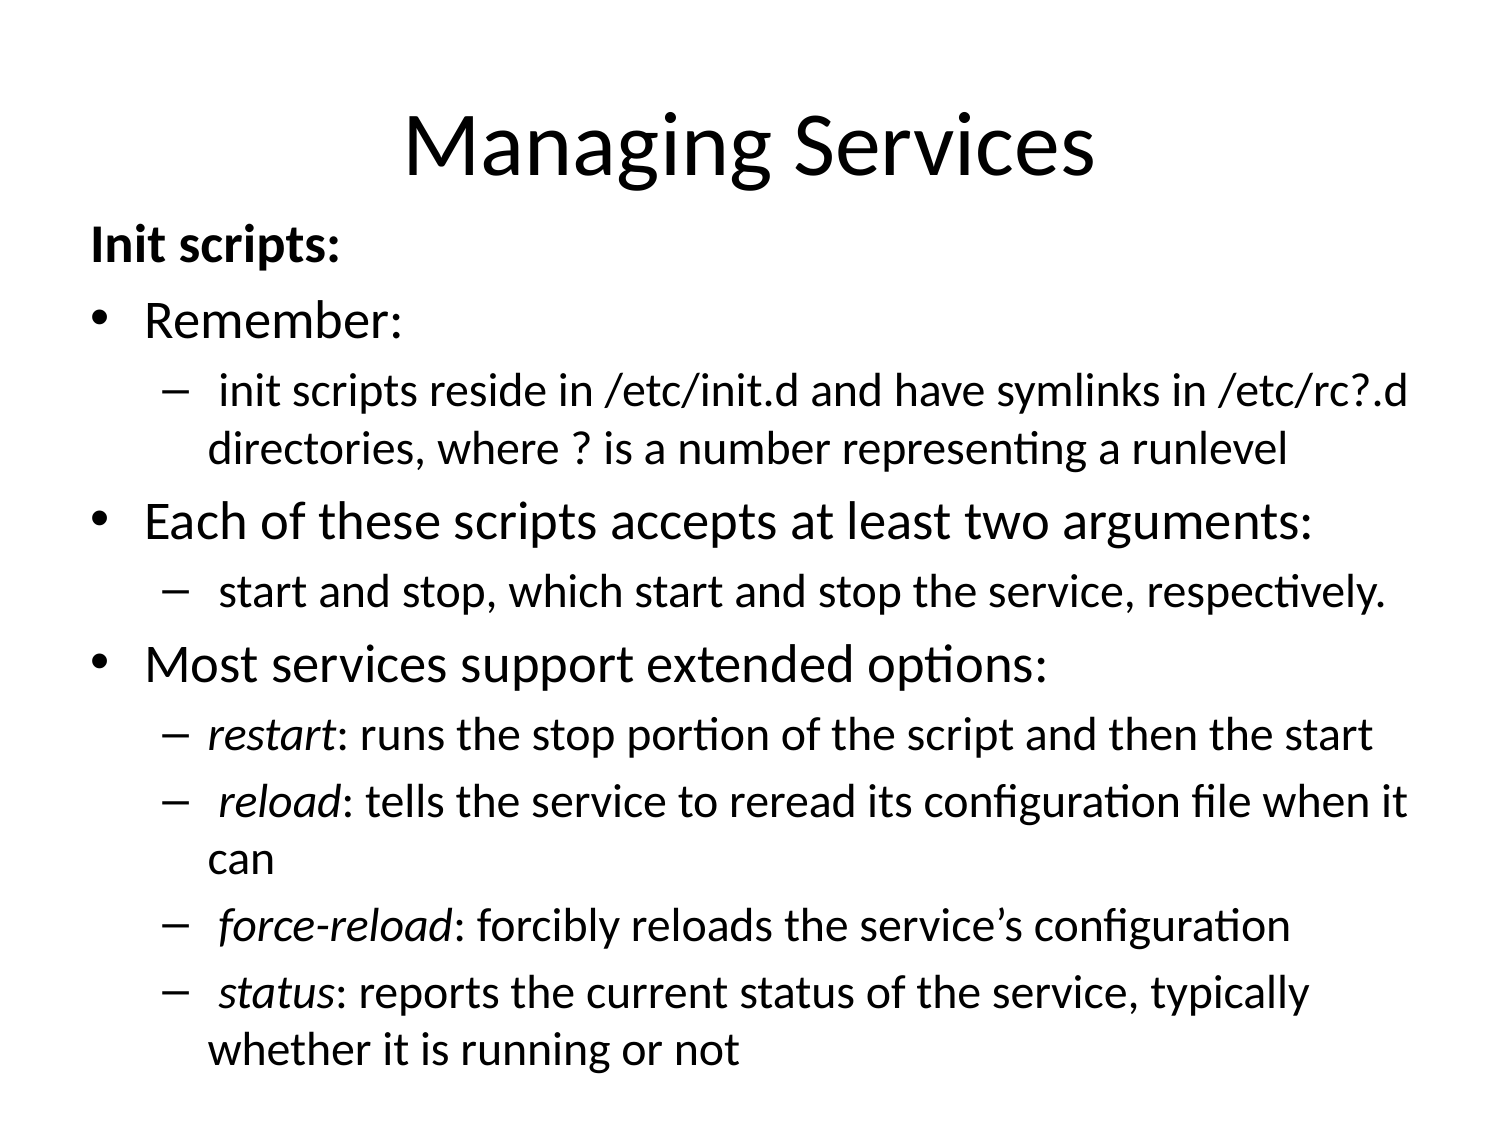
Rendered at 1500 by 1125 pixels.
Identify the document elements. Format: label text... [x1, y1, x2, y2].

title Managing Services [75, 45, 1425, 200]
list Init scripts: Remember: init scripts reside in /etc/init.d and have symlinks in /etc/rc?.d directories, where ? is a number representing a runlevel Each of these scripts accepts at least two arguments: start and stop, which start and stop the service, respectively. Most services support extended options: restart: runs the stop portion of the script and then the start reload: tells the service to reread its configuration file when it can force-reload: forcibly reloads the service’s configuration status: reports the current status of the service, typically whether it is running or not [75, 200, 1425, 1125]
